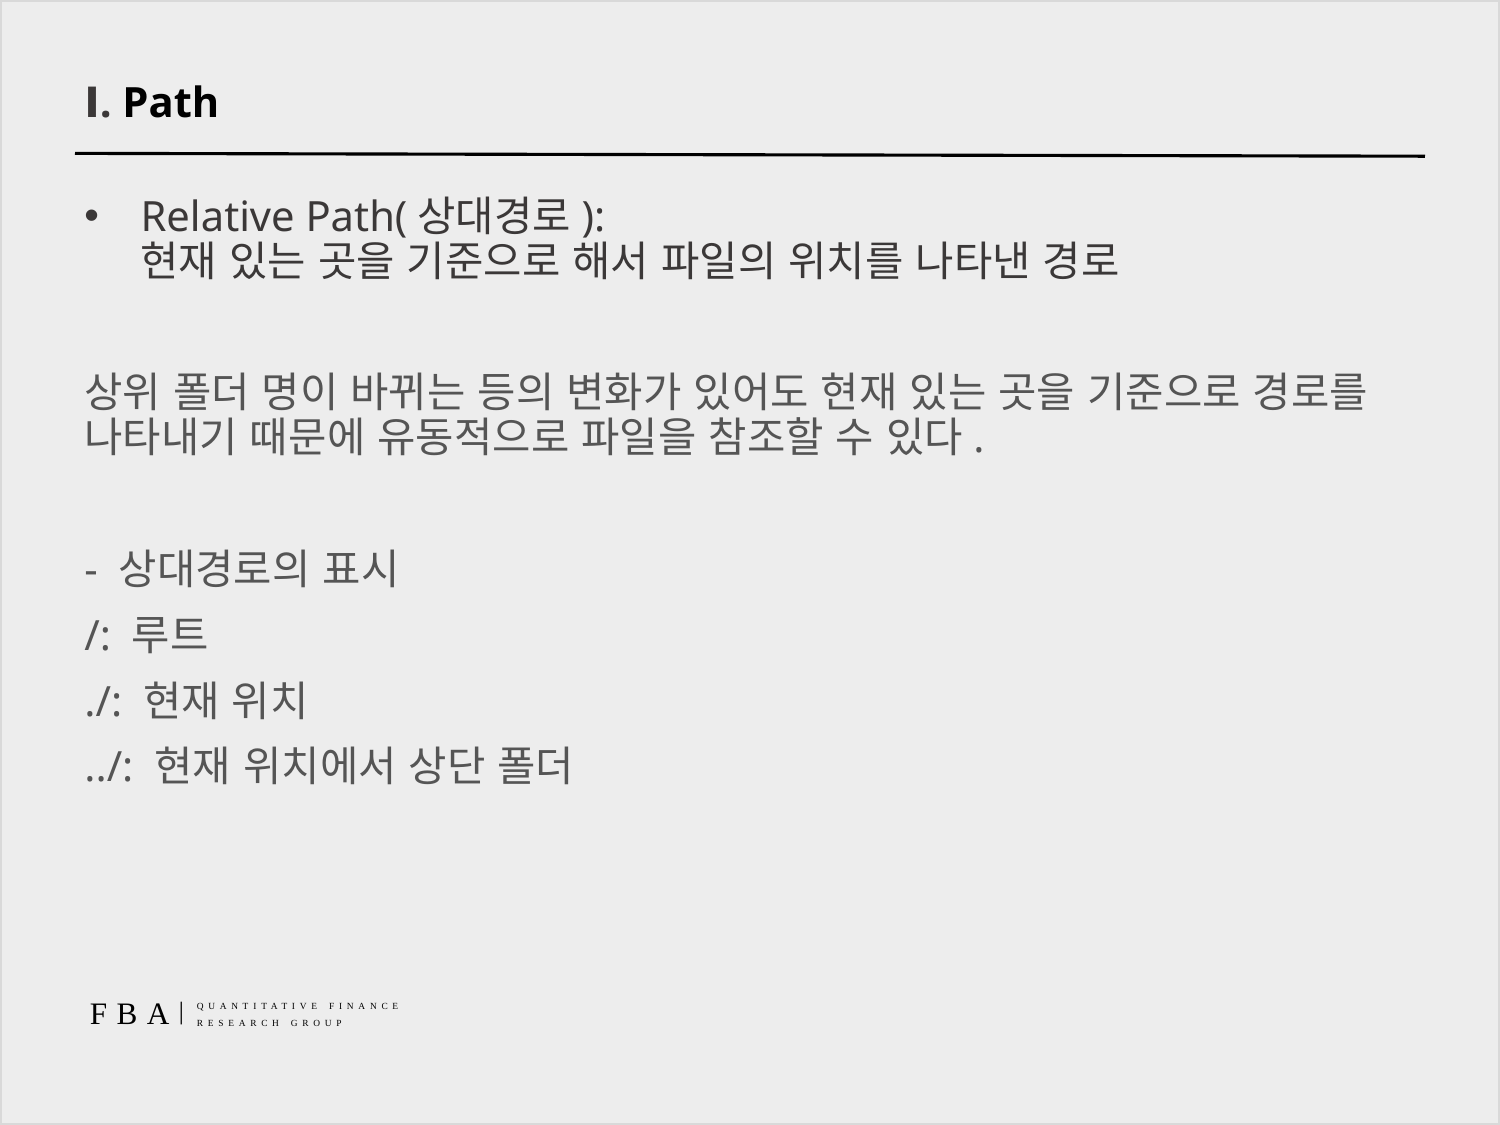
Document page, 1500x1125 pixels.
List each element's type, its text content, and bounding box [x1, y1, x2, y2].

title Ⅰ. Path [69, 73, 1397, 144]
list Relative Path(상대경로): 현재 있는 곳을 기준으로 해서 파일의 위치를 나타낸 경로 상위 폴더 명이 바뀌는 등의 변화가 있어도 현재 있는 곳을 기준으로 경로를 나타내기 때문에 유동적으로 파일을 참조할 수 있다. - 상대경로의 표시 /: 루트 ./: 현재 위치 ../: 현재 위치에서 상단 폴더 [69, 187, 1397, 947]
